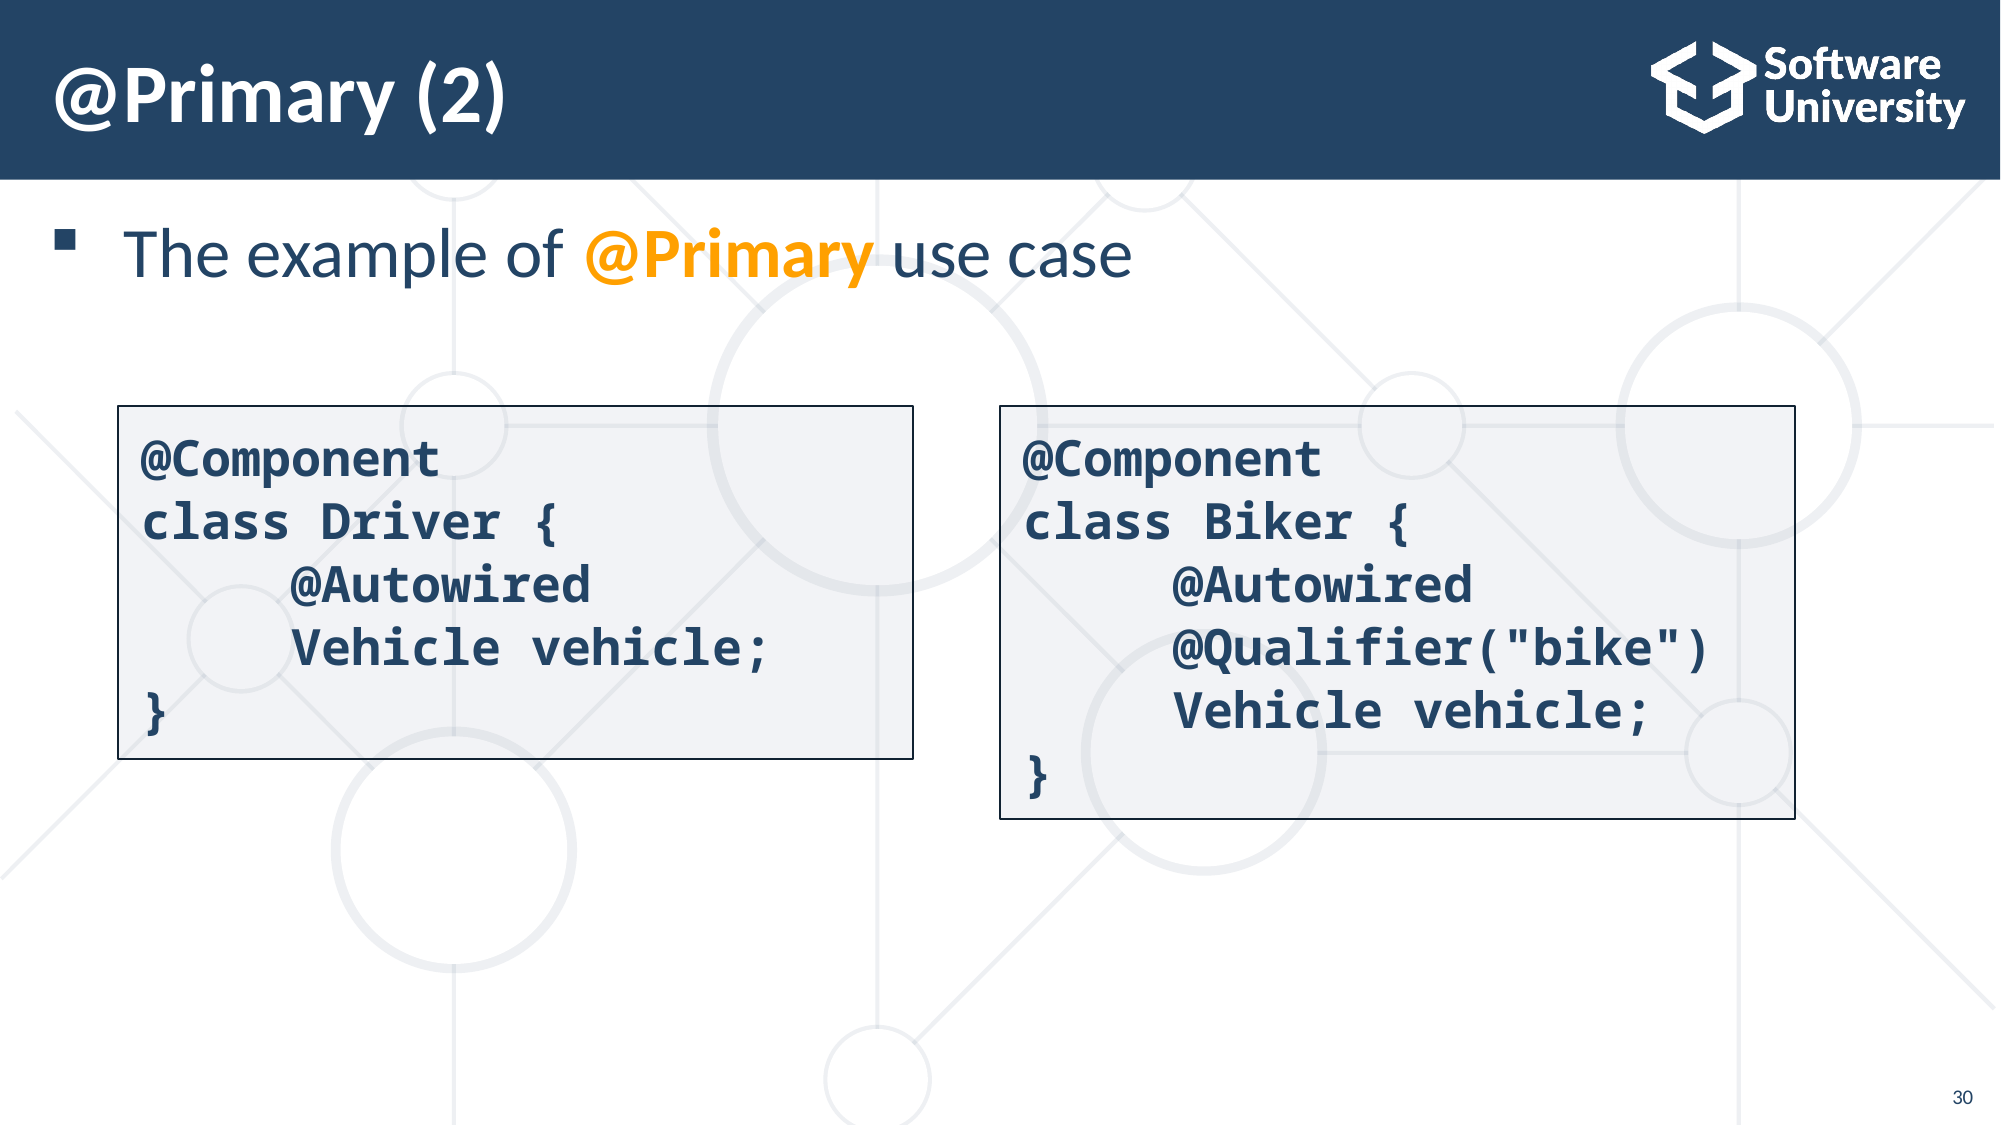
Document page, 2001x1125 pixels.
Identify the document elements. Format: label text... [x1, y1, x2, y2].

picture [1651, 41, 1966, 134]
title @Primary (2) [31, 16, 1625, 162]
slide_number 30 [1927, 1067, 1989, 1117]
list The example of @Primary use case [31, 196, 1969, 1109]
